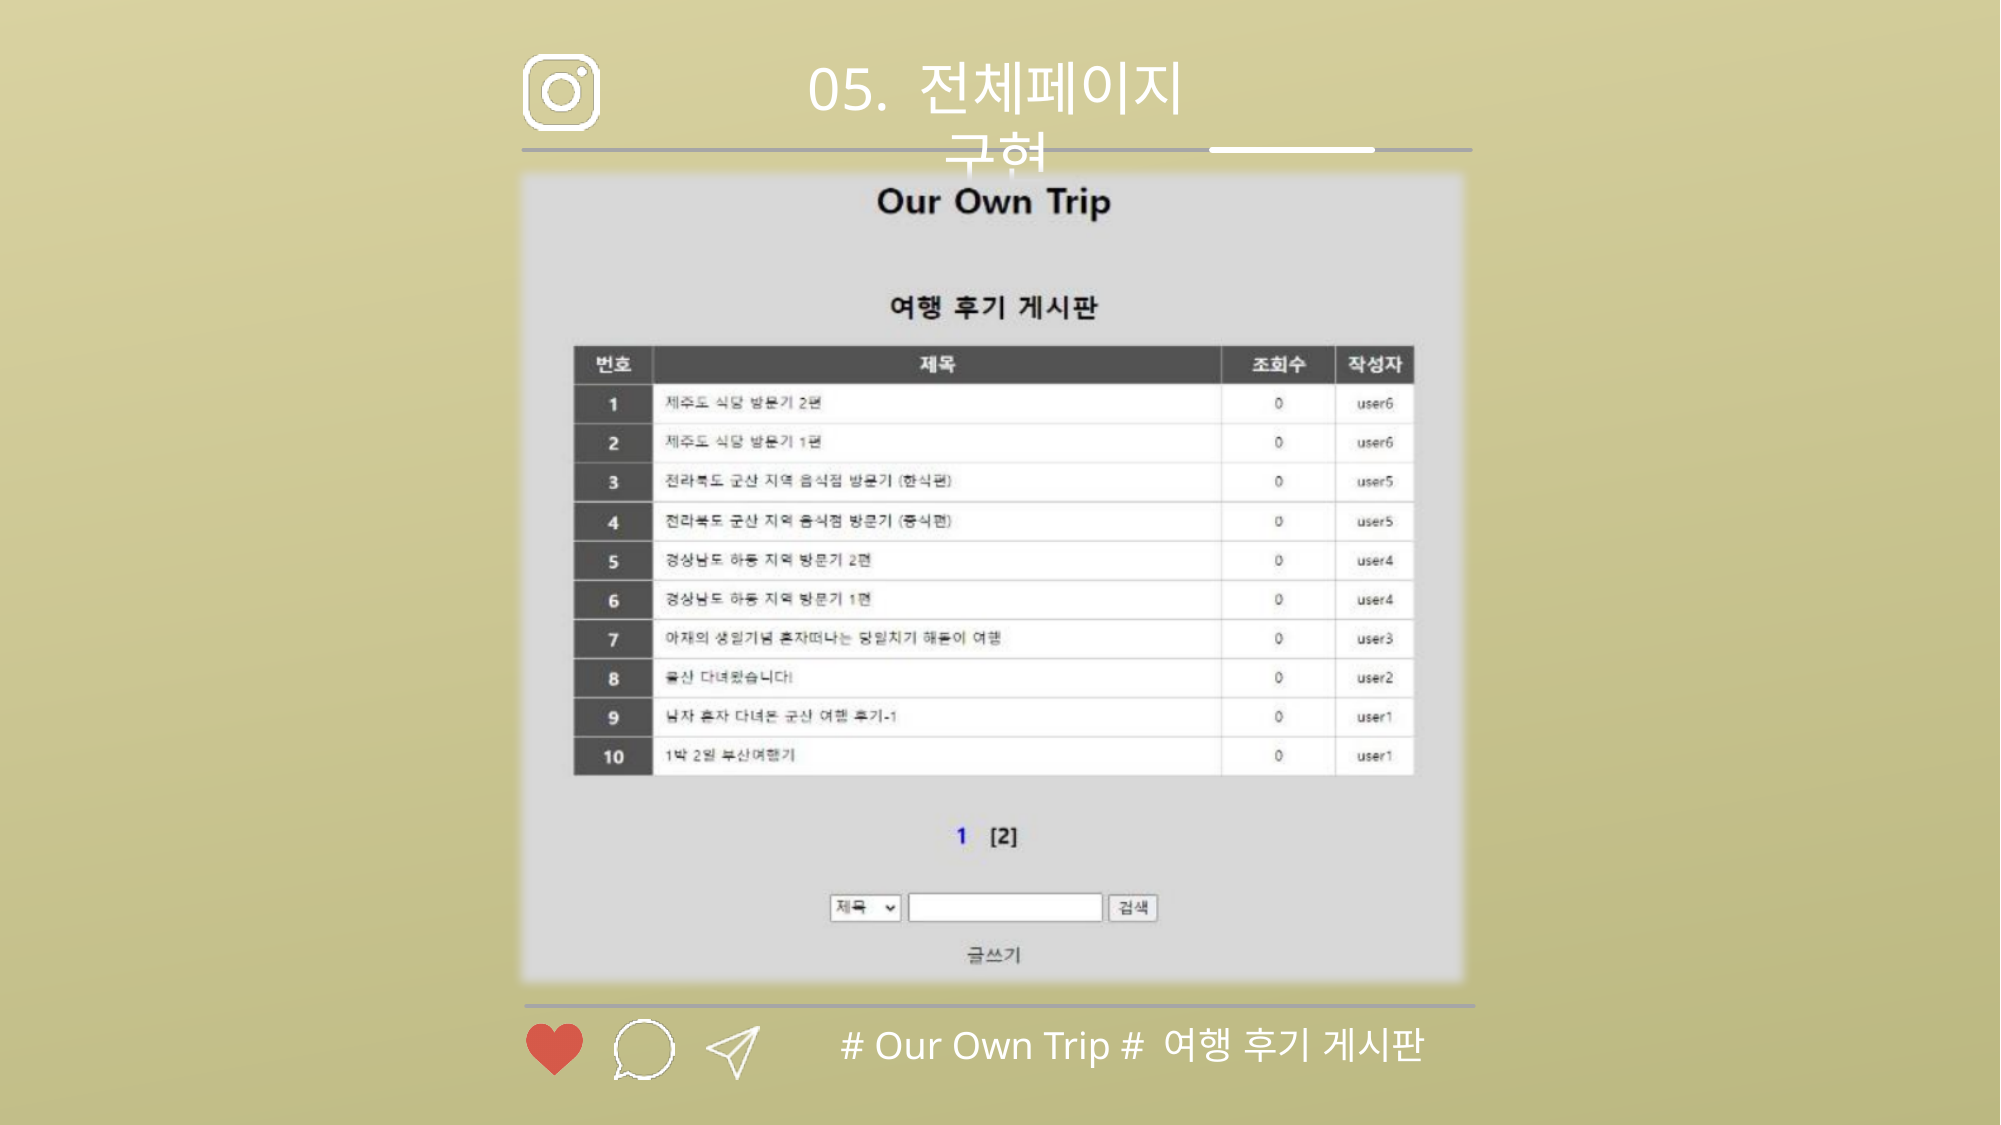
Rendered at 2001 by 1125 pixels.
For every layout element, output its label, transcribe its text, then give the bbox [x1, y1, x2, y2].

picture [706, 1026, 761, 1080]
text_box # Our Own Trip # 여행 후기 게시판 [690, 1014, 1577, 1075]
picture [526, 1021, 583, 1078]
picture [511, 163, 1474, 993]
text_box 05. 전체페이지 구현 [738, 151, 1256, 163]
picture [523, 54, 600, 131]
text_box 05. 전체페이지 구현 [738, 45, 1256, 149]
picture [614, 1019, 675, 1080]
